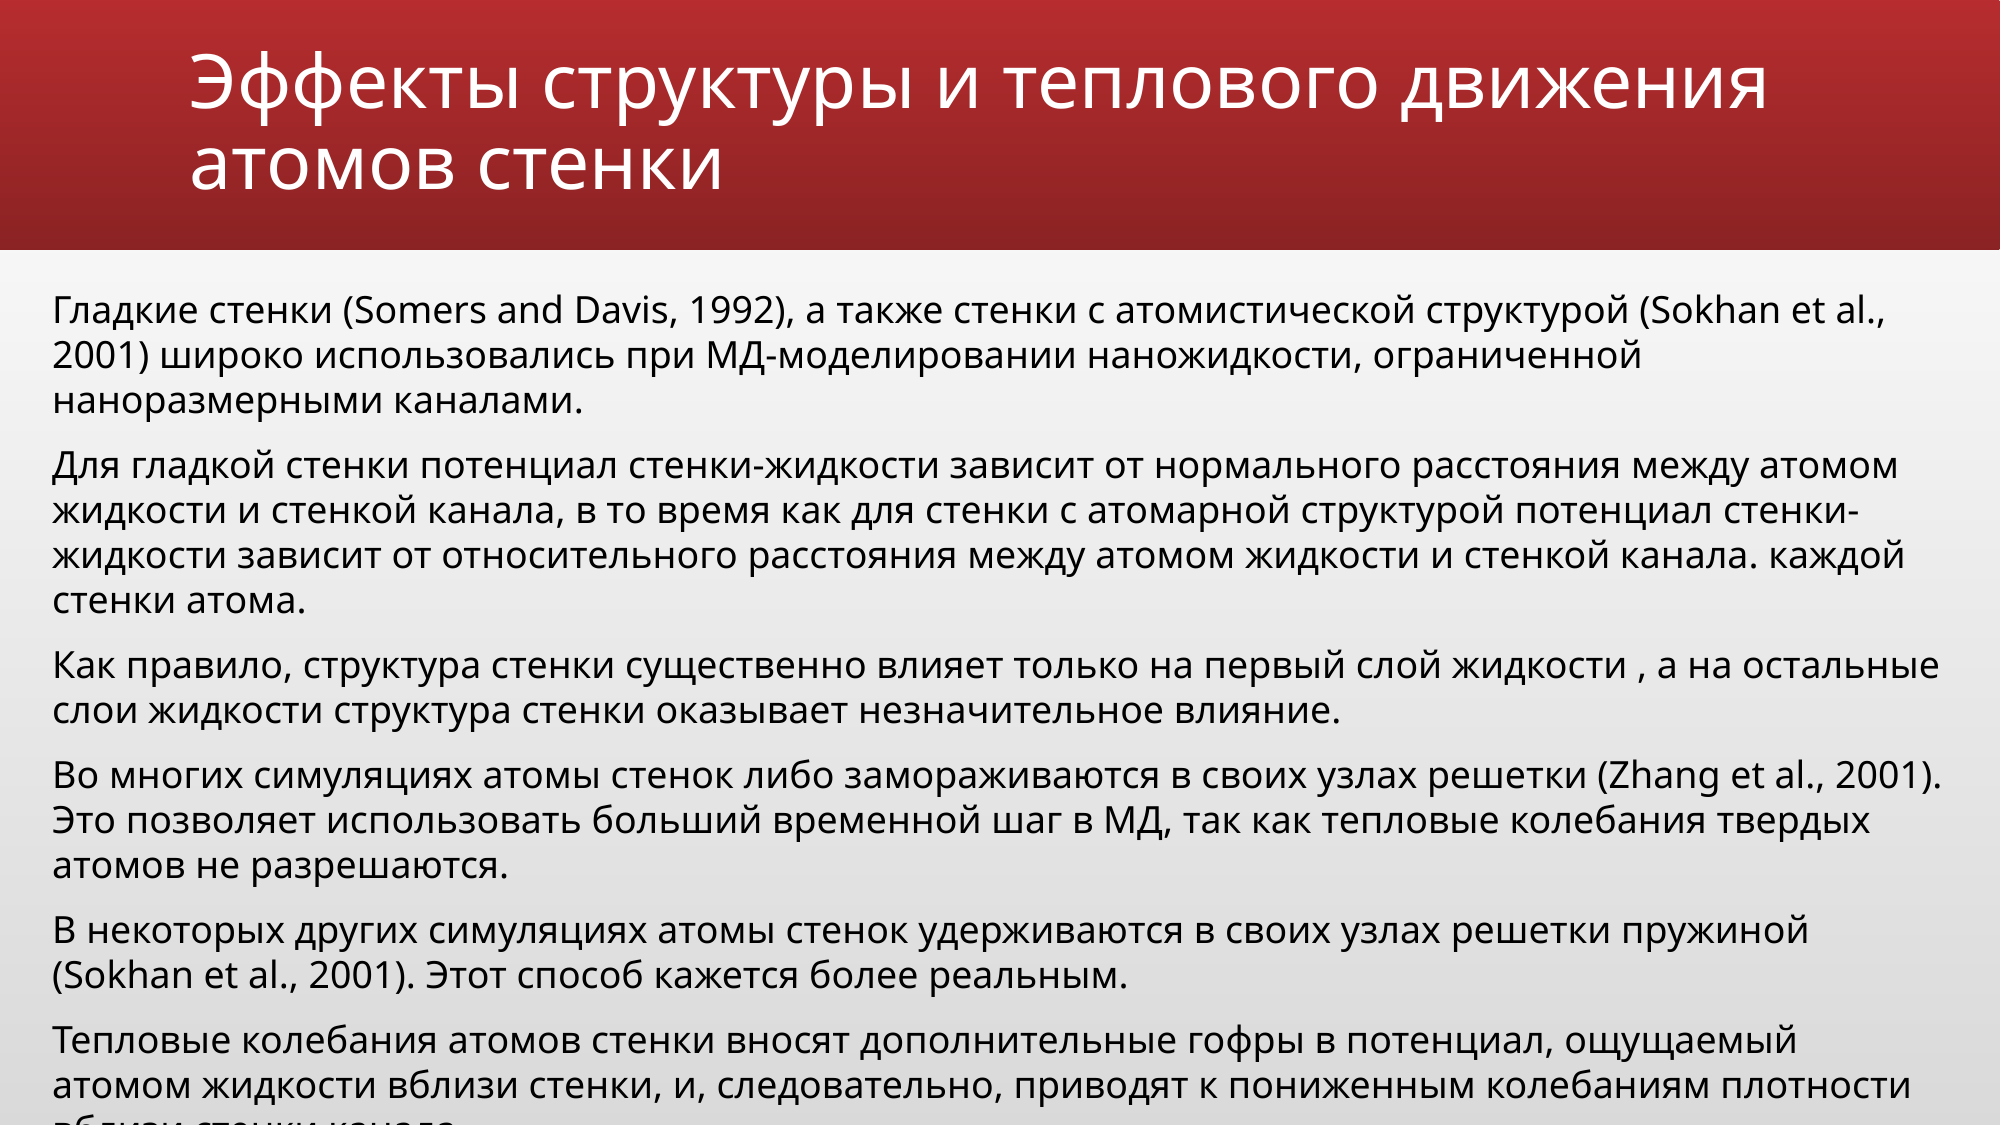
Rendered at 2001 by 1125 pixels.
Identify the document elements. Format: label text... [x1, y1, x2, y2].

text_box Гладкие стенки (Somers and Davis, 1992), а также стенки с атомистической структурой (Sokhan et al., 2001) широко использовались при МД-моделировании наножидкости, ограниченной наноразмерными каналами. Для гладкой стенки потенциал стенки-жидкости зависит от нормального расстояния между атомом жидкости и стенкой канала, в то время как для стенки с атомарной структурой потенциал стенки-жидкости зависит от относительного расстояния между атомом жидкости и стенкой канала. каждой стенки атома. Как правило, структура стенки существенно влияет только на первый слой жидкости , а на остальные слои жидкости структура стенки оказывает незначительное влияние. Во многих симуляциях атомы стенок либо замораживаются в своих узлах решетки (Zhang et al., 2001). Это позволяет использовать больший временной шаг в МД, так как тепловые колебания твердых атомов не разрешаются. В некоторых других симуляциях атомы стенок удерживаются в своих узлах решетки пружиной (Sokhan et al., 2001). Этот способ кажется более реальным. Тепловые колебания атомов стенки вносят дополнительные гофры в потенциал, ощущаемый атомом жидкости вблизи стенки, и, следовательно, приводят к пониженным колебаниям плотности вблизи стенки канала. [37, 278, 1963, 1125]
title Эффекты структуры и теплового движения атомов стенки [174, 16, 1825, 234]
